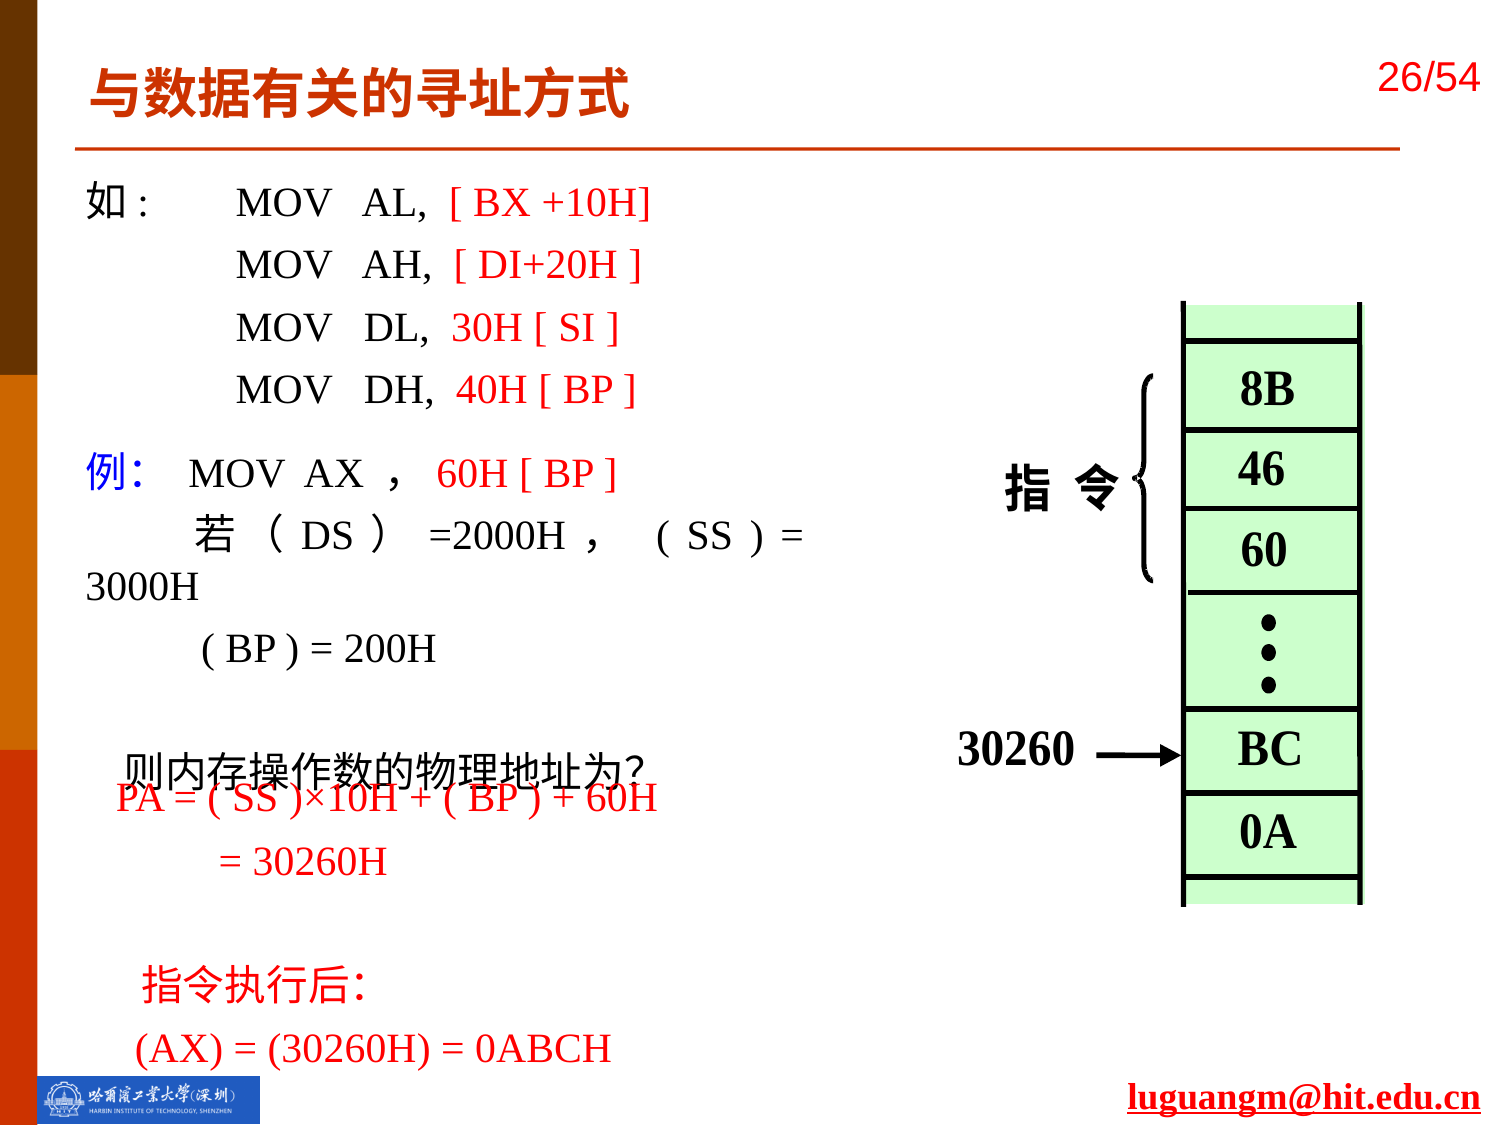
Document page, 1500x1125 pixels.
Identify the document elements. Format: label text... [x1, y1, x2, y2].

text_box 与数据有关的寻址方式 [74, 52, 1123, 132]
picture [37, 1076, 260, 1124]
text_box 例： MOV AX ，60H [ BP ] 若（DS）=2000H， ( SS ) = 3000H ( BP ) = 200H 则内存操作数的物理地址为？ [70, 438, 785, 804]
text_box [791, 249, 1393, 908]
text_box PA = ( SS )×10H + ( BP ) + 60H = 30260H 指令执行后： (AX) = (30260H) = 0ABCH [88, 753, 839, 1079]
text_box 如: MOV AL, [ BX +10H] MOV AH, [ DI+20H ] MOV DL, 30H [ SI ] MOV DH, 40H [ BP ] [70, 167, 709, 420]
